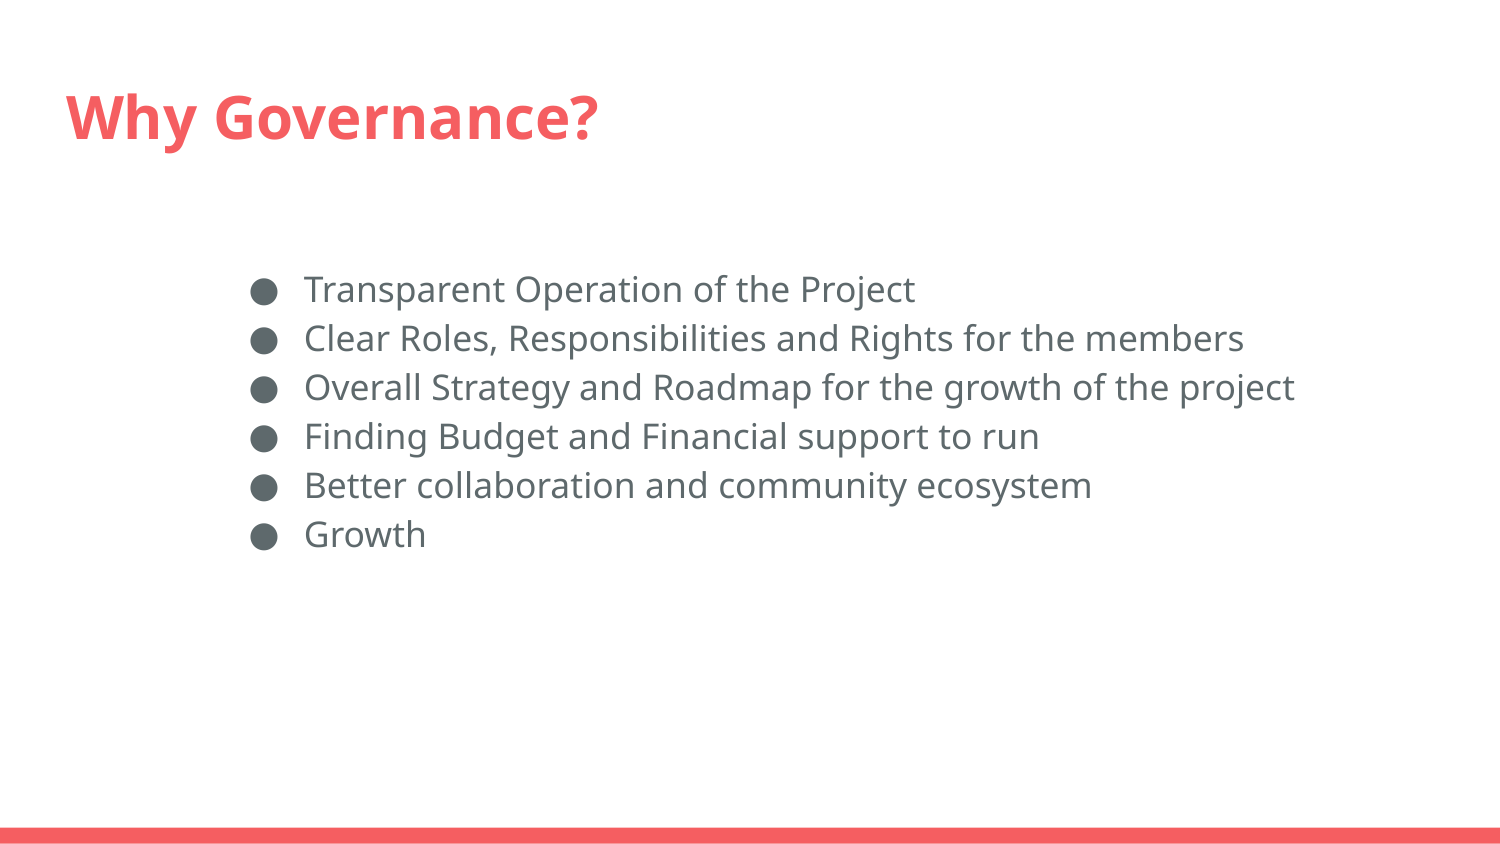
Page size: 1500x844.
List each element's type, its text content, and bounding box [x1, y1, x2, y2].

list Transparent Operation of the Project Clear Roles, Responsibilities and Rights for the members Overall Strategy and Roadmap for the growth of the project Finding Budget and Financial support to run Better collaboration and community ecosystem Growth [213, 245, 1368, 744]
title Why Governance? [51, 64, 1449, 167]
